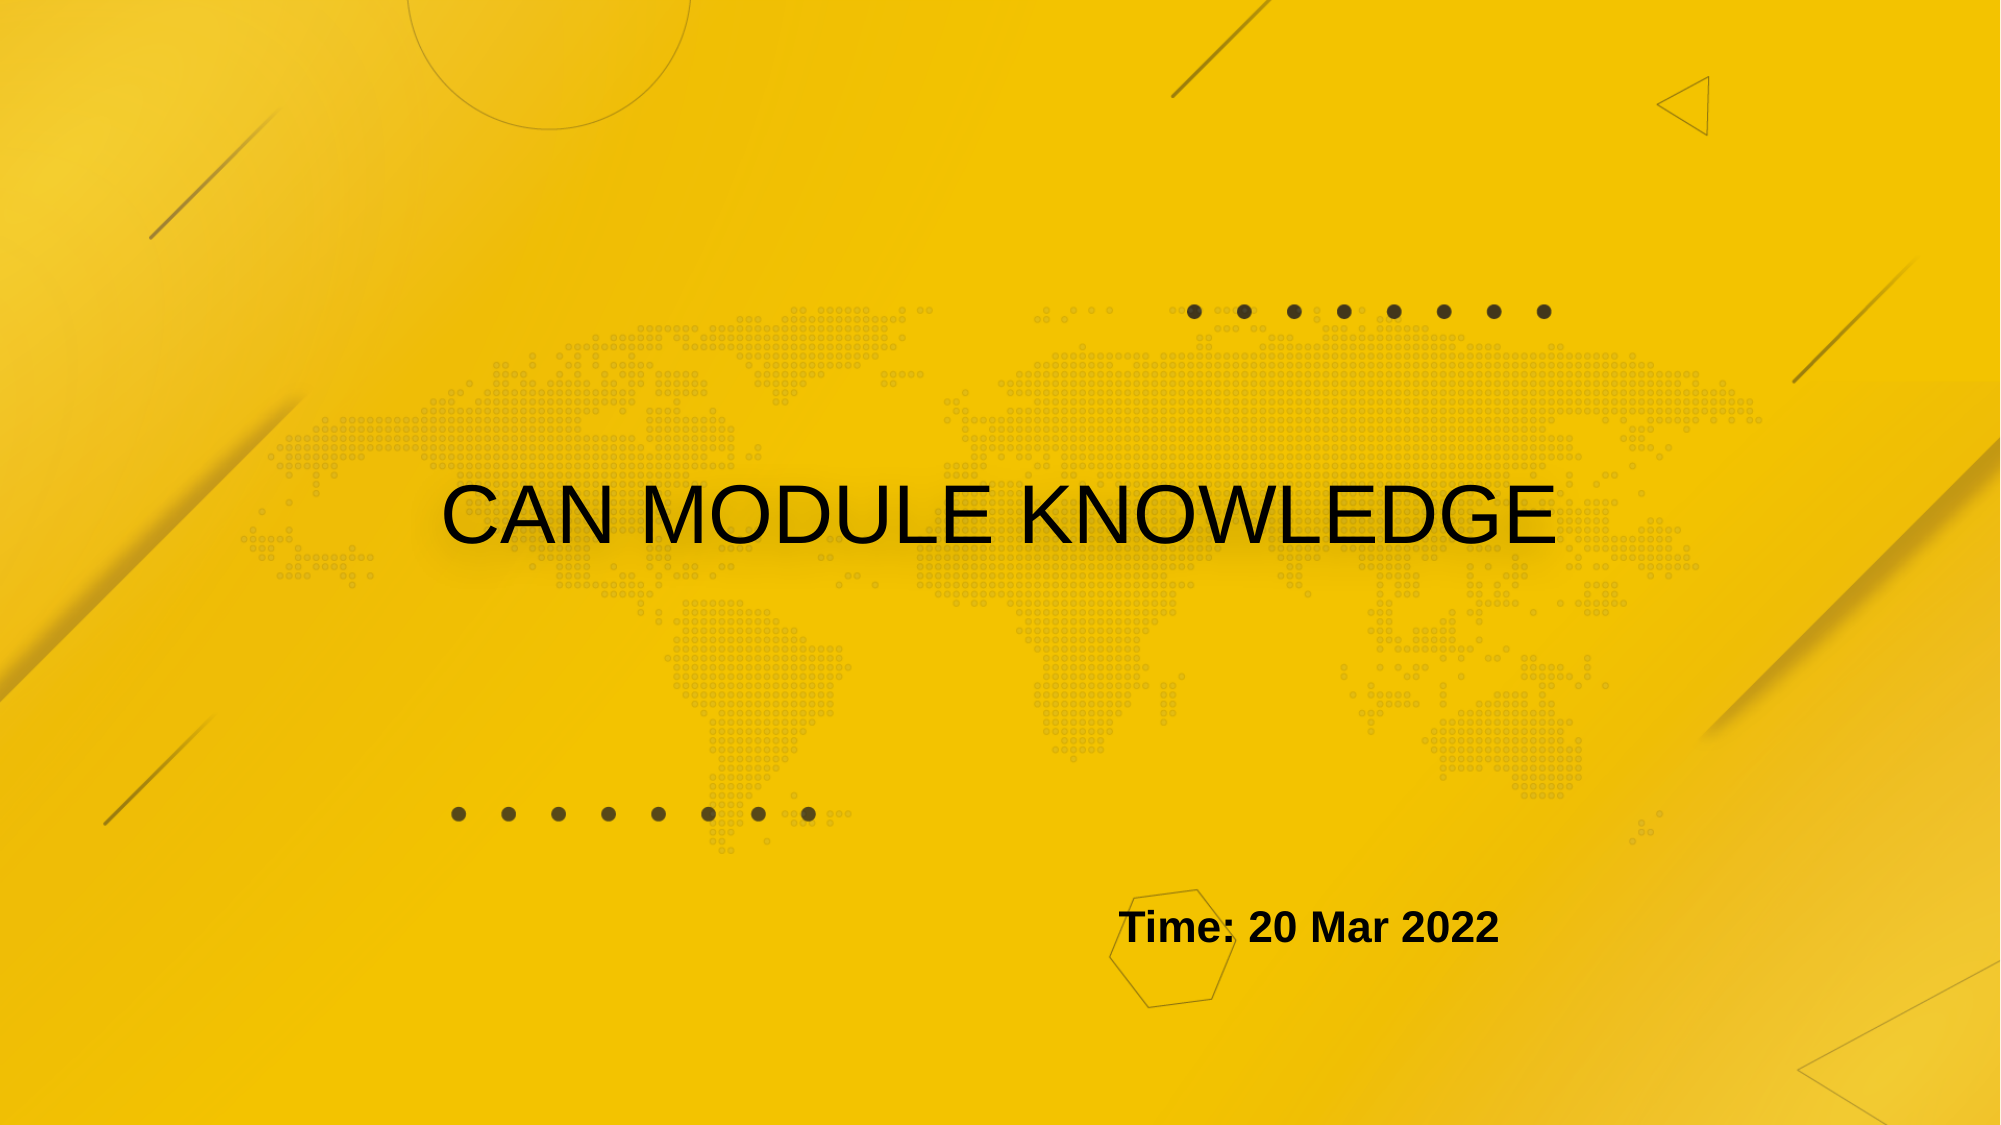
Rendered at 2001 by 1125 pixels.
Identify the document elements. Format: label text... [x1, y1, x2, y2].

title CAN MODULE KNOWLEDGE [308, 435, 1692, 598]
text_box Time: 20 Mar 2022 [1098, 887, 1835, 993]
picture [0, 0, 2001, 1125]
